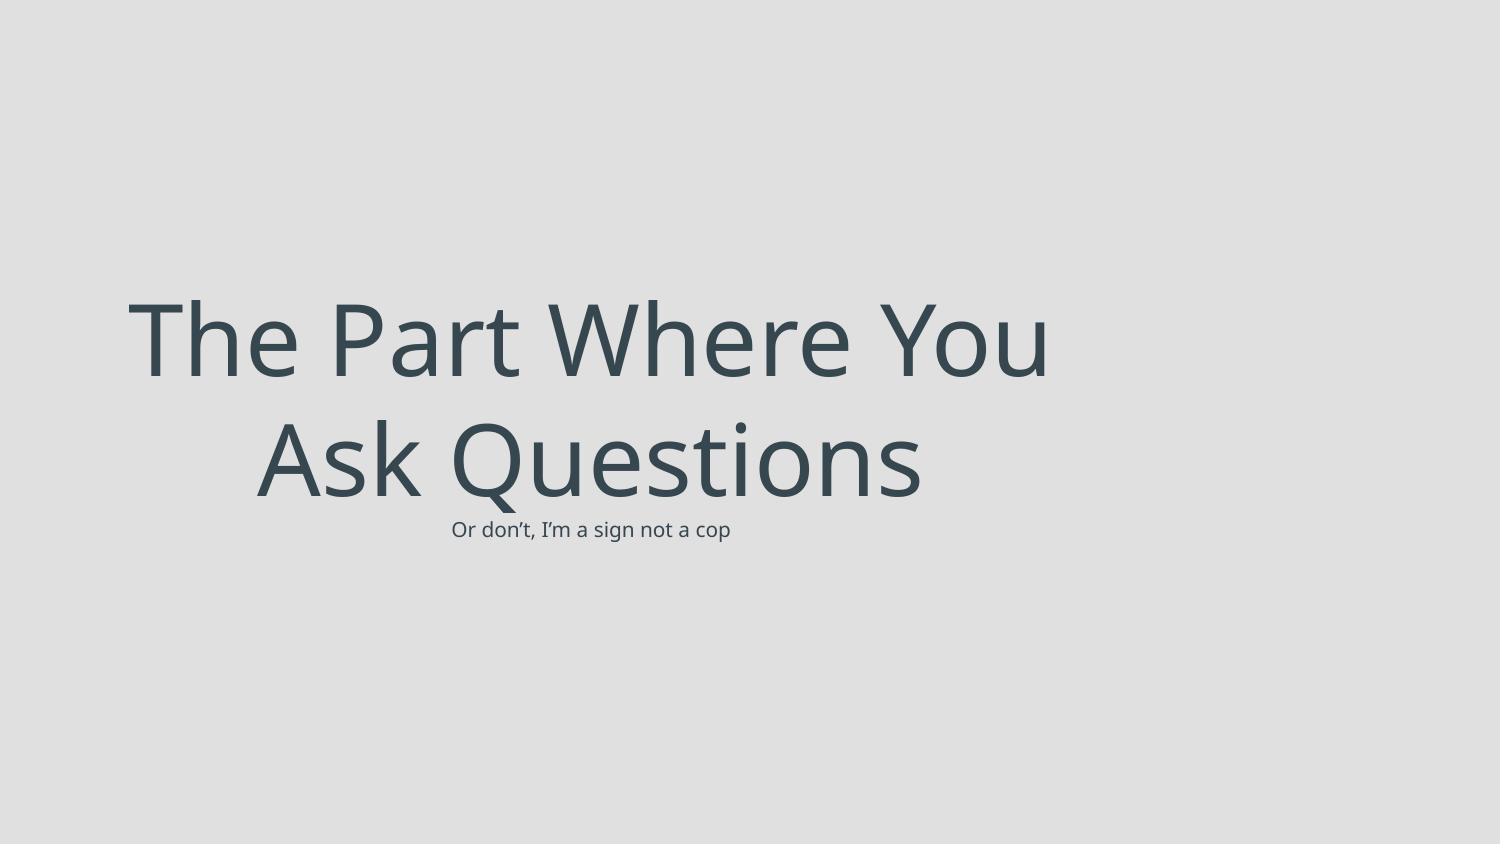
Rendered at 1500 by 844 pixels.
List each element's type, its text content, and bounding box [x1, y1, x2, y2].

title The Part Where You Ask Questions Or don’t, I’m a sign not a cop [80, 86, 1102, 758]
